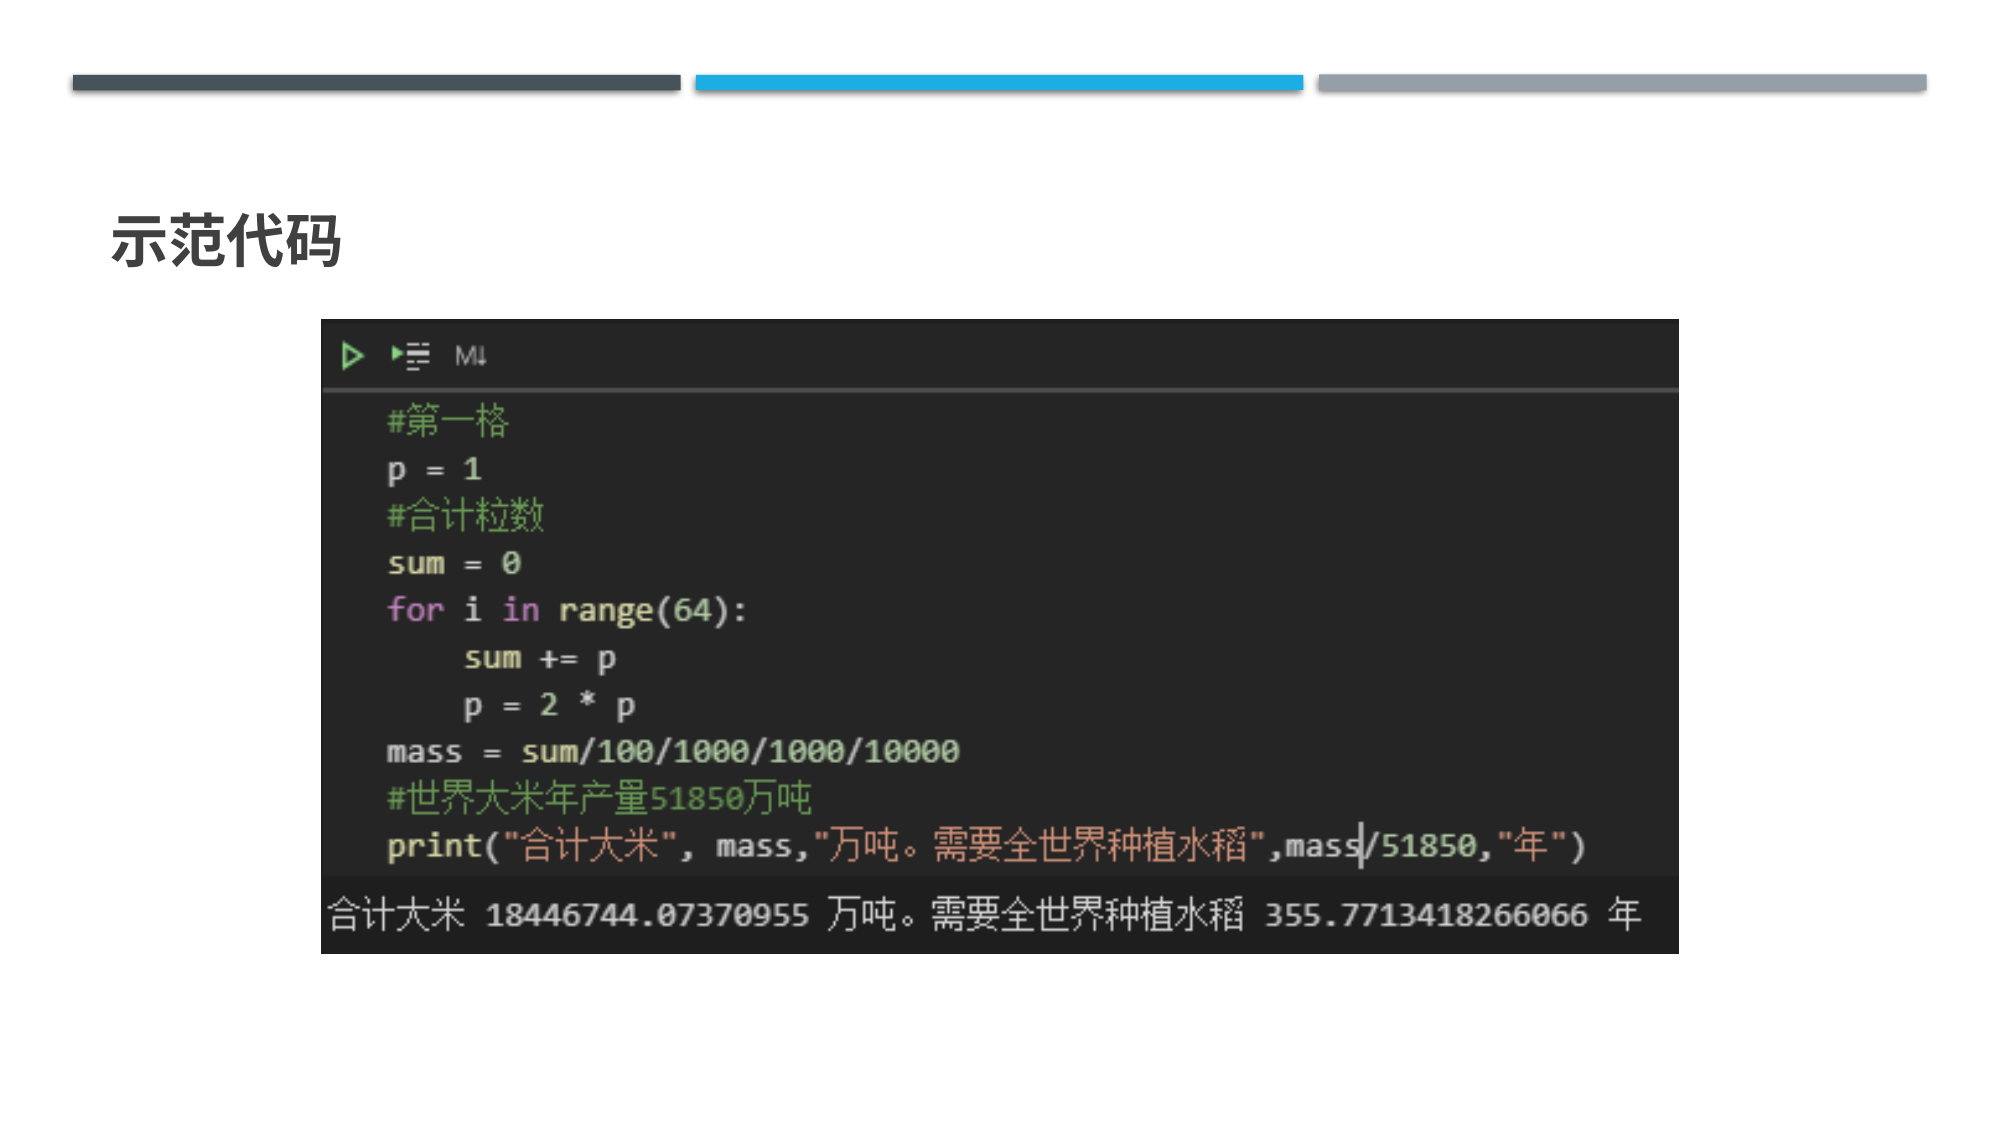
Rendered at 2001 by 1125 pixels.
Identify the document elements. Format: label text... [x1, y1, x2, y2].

picture [320, 318, 1680, 955]
title 示范代码 [95, 119, 1905, 282]
